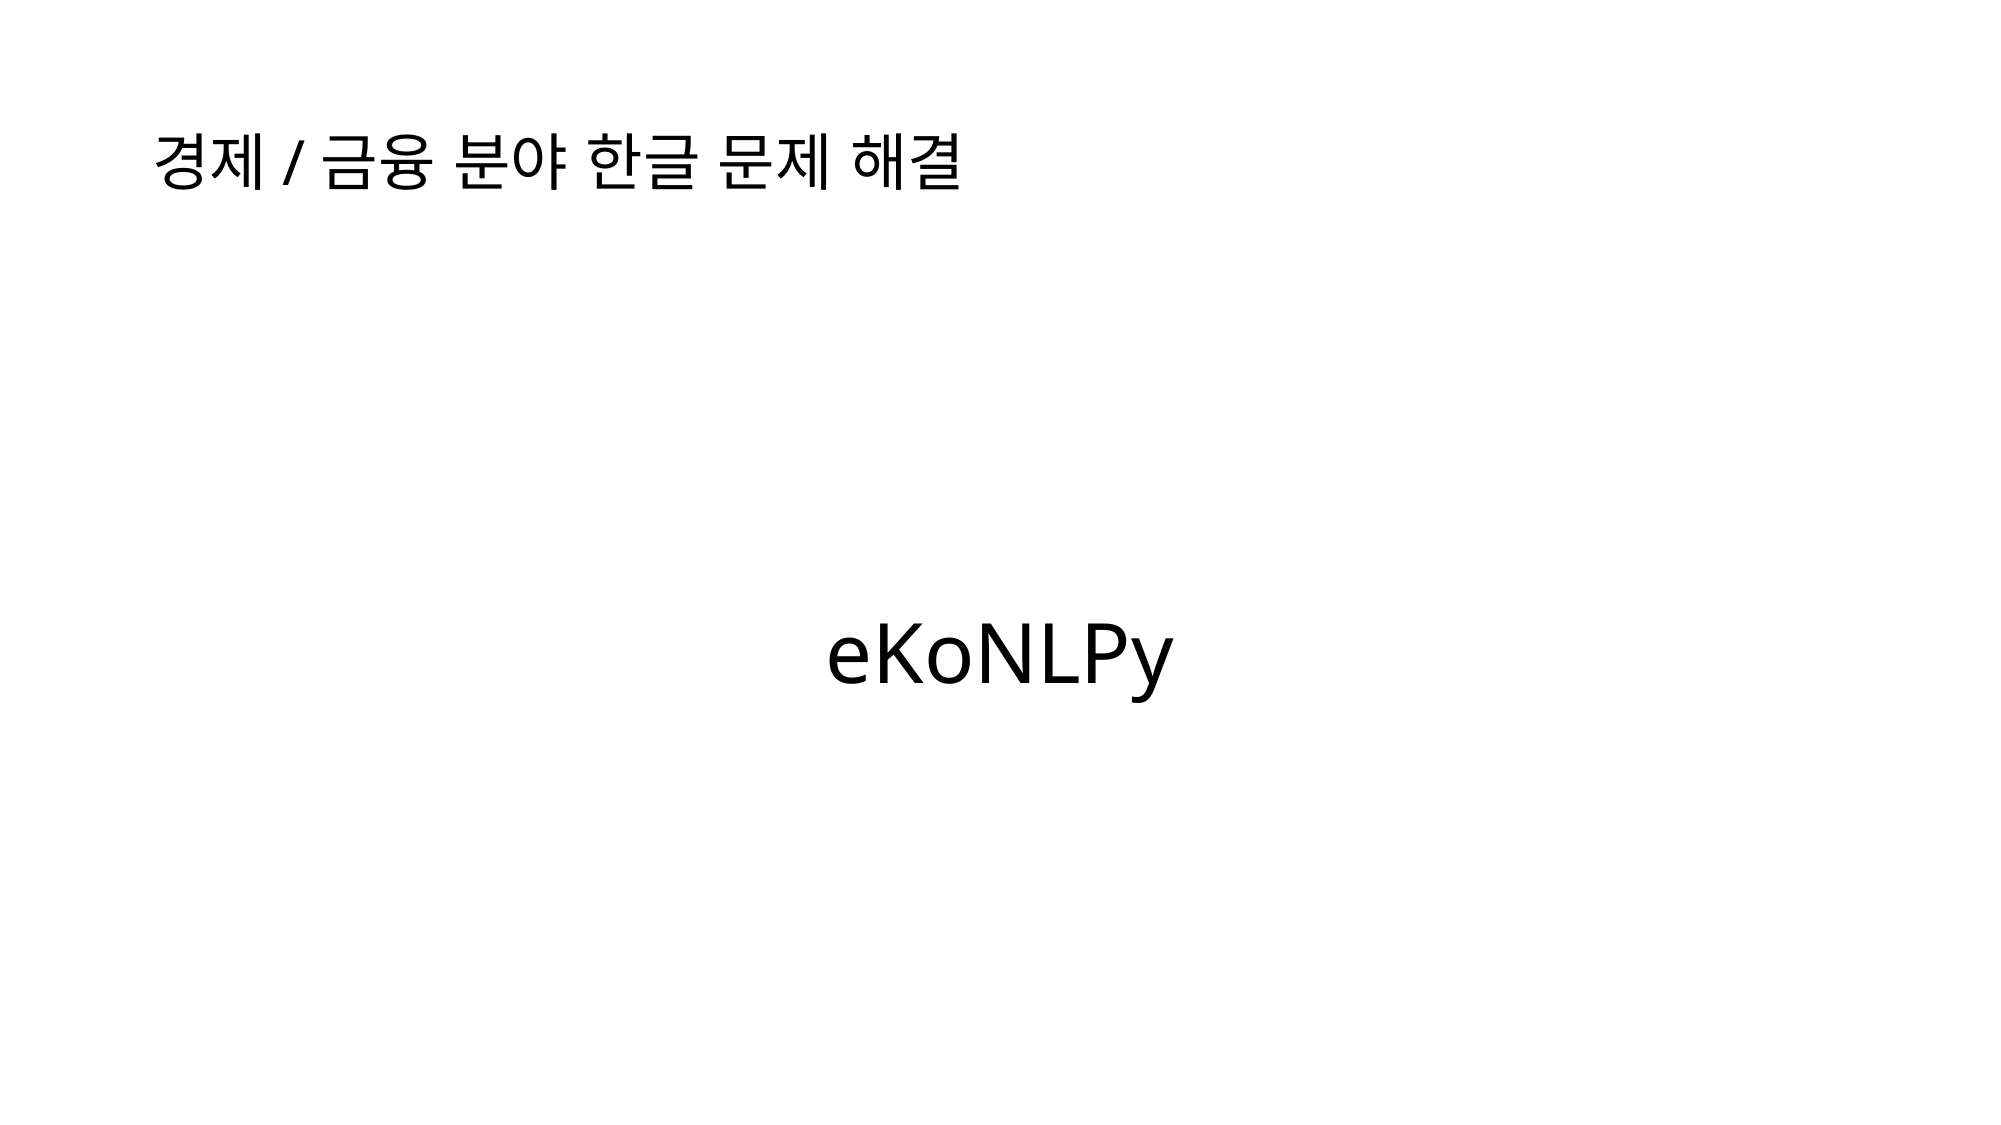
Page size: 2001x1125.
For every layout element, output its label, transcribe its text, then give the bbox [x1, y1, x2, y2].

list eKoNLPy [137, 299, 1863, 1014]
title 경제/금융 분야 한글 문제 해결 [137, 94, 1863, 299]
